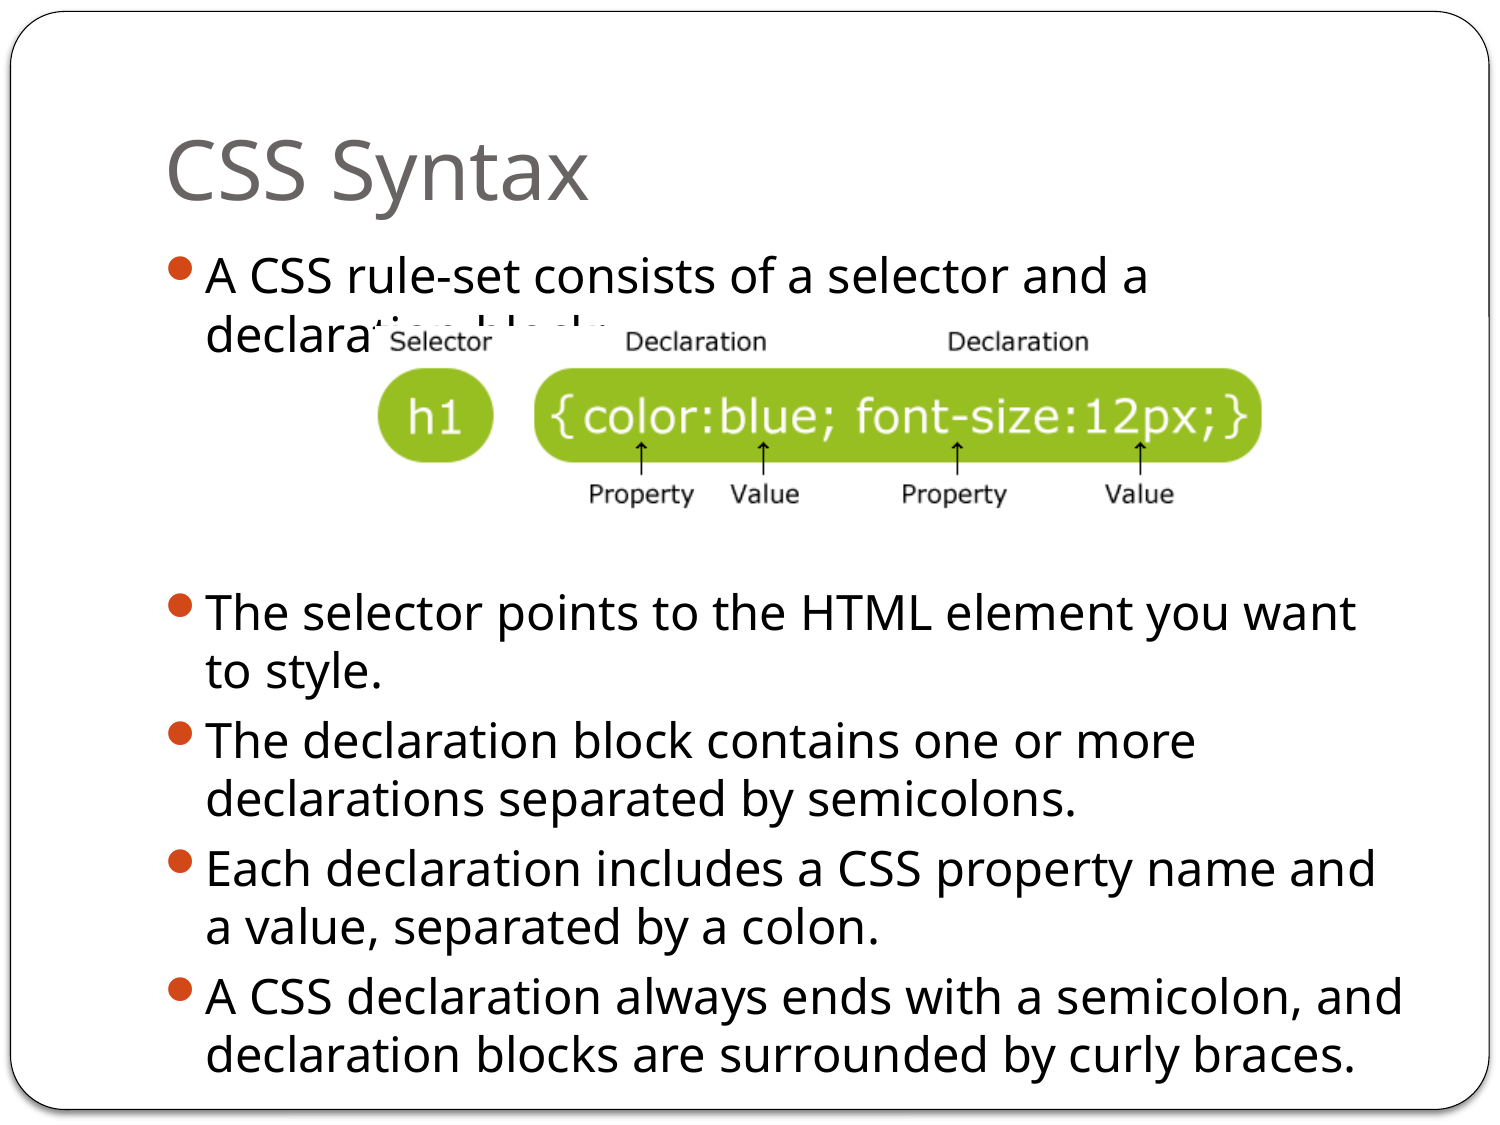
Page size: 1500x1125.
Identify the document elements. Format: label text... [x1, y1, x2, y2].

title CSS Syntax [150, 45, 1425, 233]
list A CSS rule-set consists of a selector and a declaration block: The selector points to the HTML element you want to style. The declaration block contains one or more declarations separated by semicolons. Each declaration includes a CSS property name and a value, separated by a colon. A CSS declaration always ends with a semicolon, and declaration blocks are surrounded by curly braces. [150, 237, 1425, 1100]
picture [374, 326, 1265, 513]
